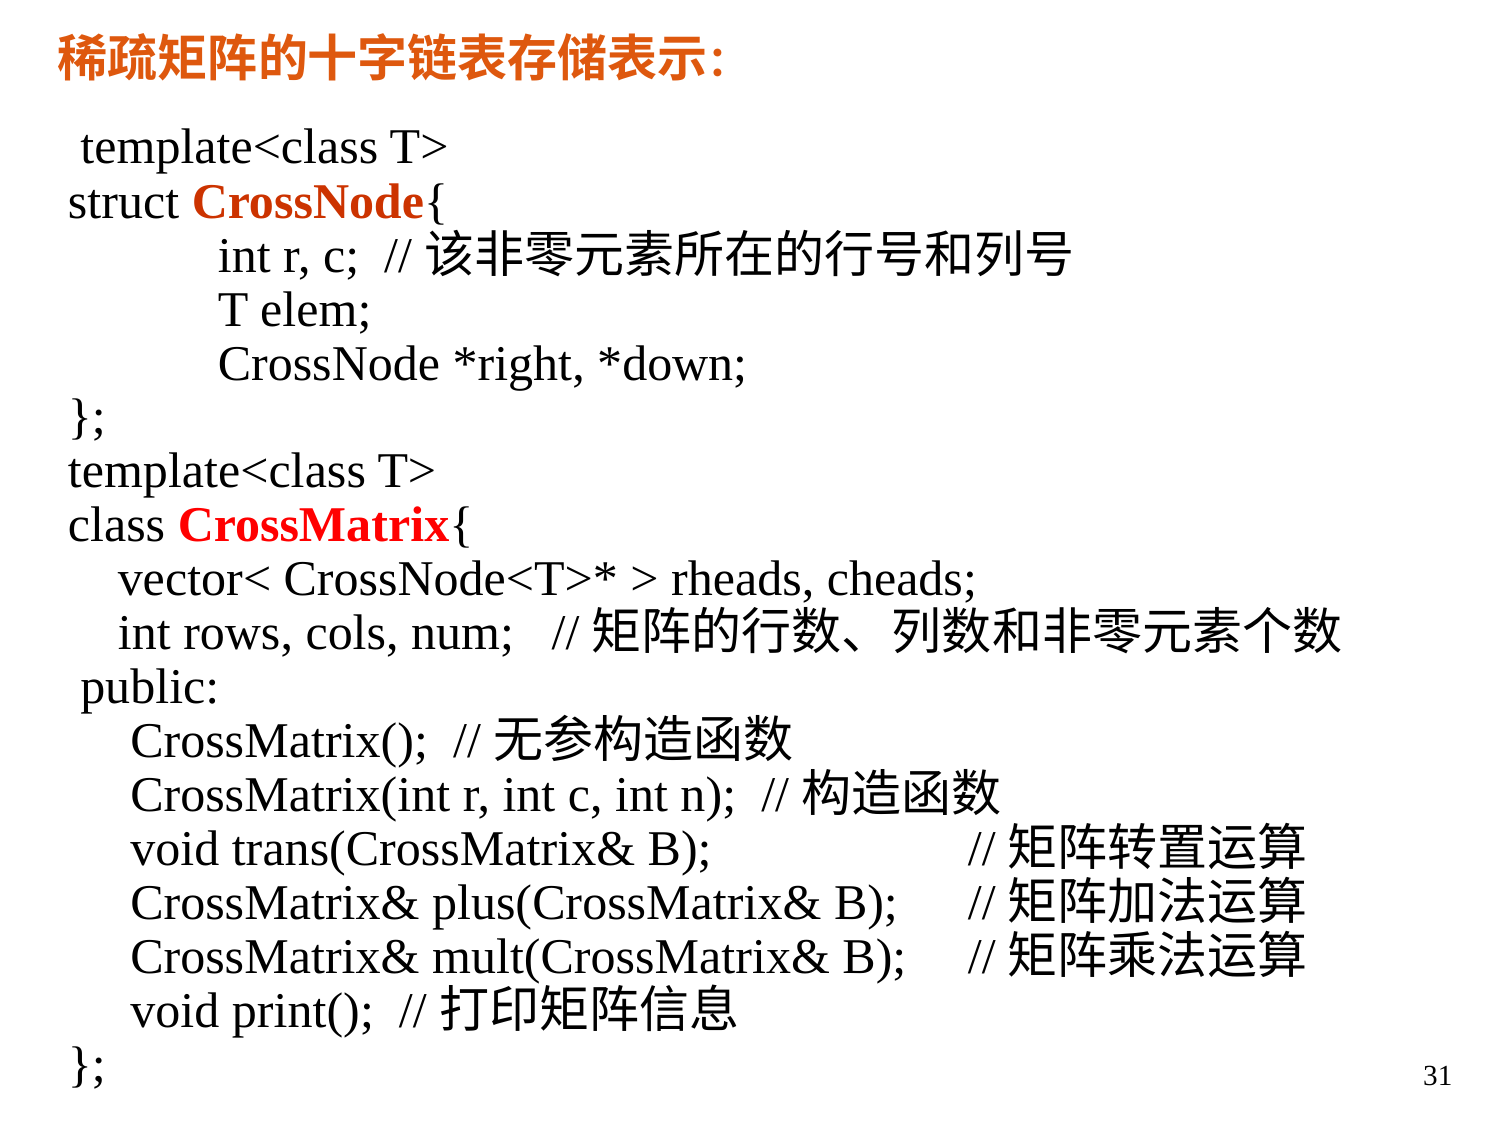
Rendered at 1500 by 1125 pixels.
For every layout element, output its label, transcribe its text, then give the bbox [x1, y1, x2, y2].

text_box 稀疏矩阵的十字链表存储表示： [43, 18, 765, 94]
text_box template<class T> struct CrossNode{ int r, c; //该非零元素所在的行号和列号 T elem; CrossNode *right, *down; }; template<class T> class CrossMatrix{ vector< CrossNode<T>* > rheads, cheads; int rows, cols, num; //矩阵的行数、列数和非零元素个数 public: CrossMatrix(); //无参构造函数 CrossMatrix(int r, int c, int n); //构造函数 void trans(CrossMatrix& B); //矩阵转置运算 CrossMatrix& plus(CrossMatrix& B); //矩阵加法运算 CrossMatrix& mult(CrossMatrix& B); //矩阵乘法运算 void print(); //打印矩阵信息 }; [53, 113, 1479, 1100]
